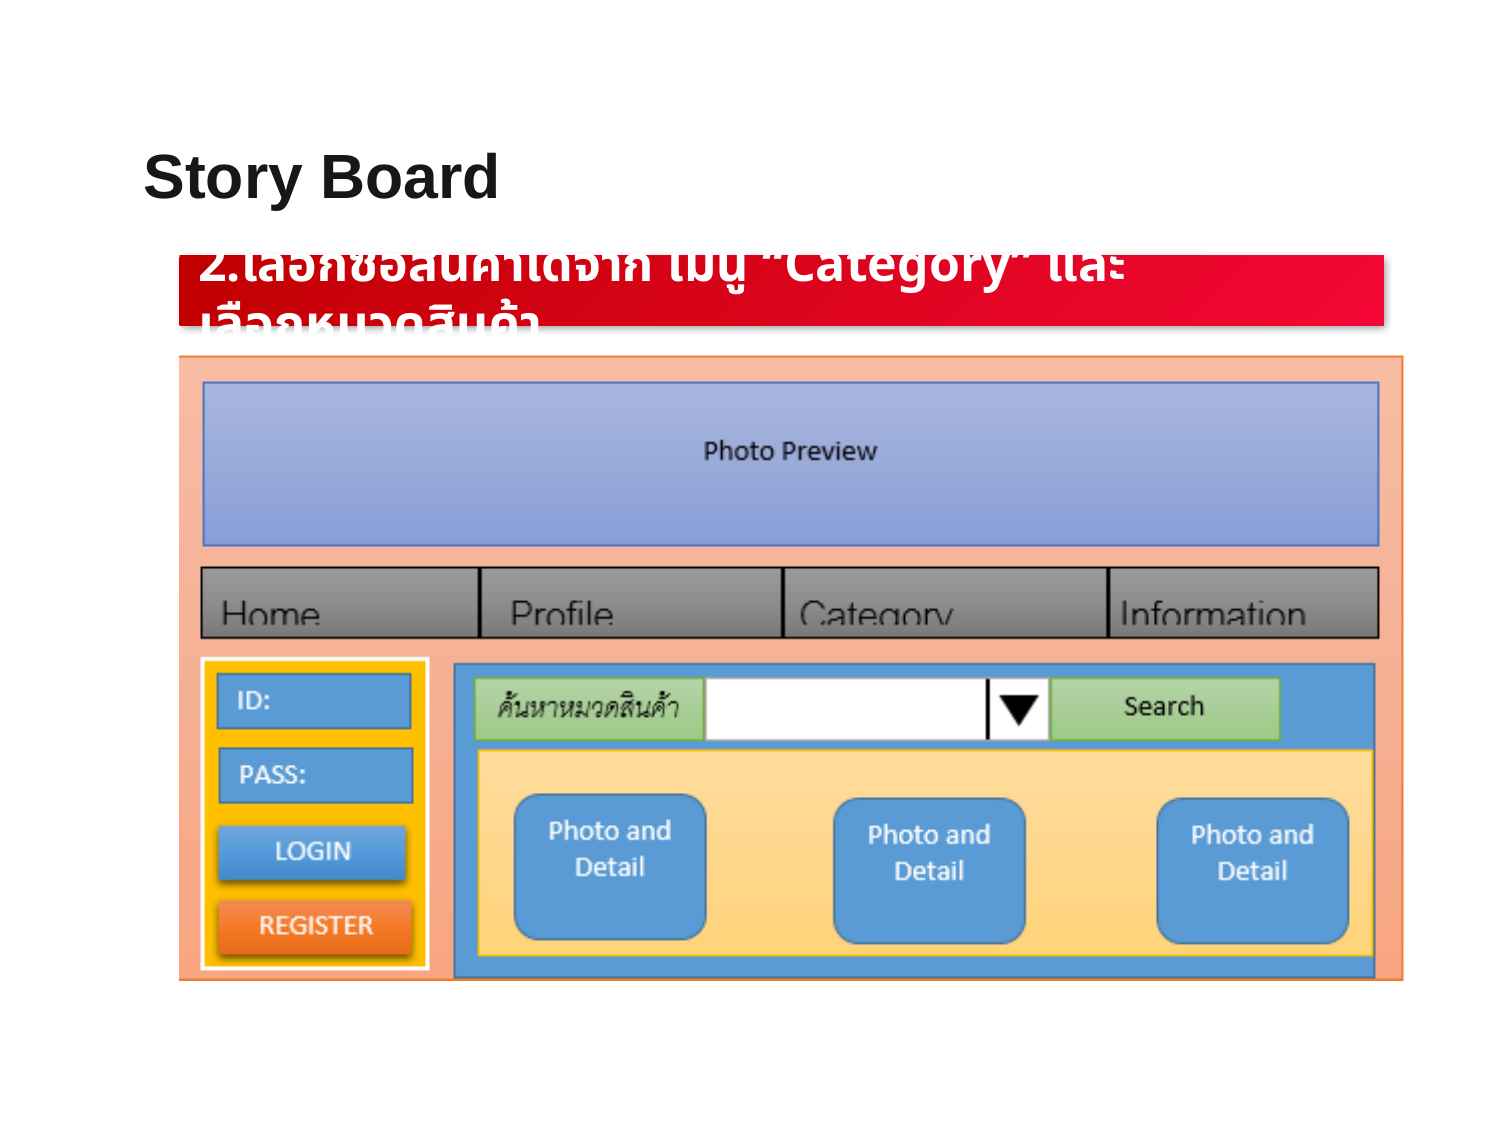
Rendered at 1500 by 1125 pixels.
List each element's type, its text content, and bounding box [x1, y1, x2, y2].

text_box Story Board [143, 127, 582, 227]
picture [179, 354, 1406, 982]
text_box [179, 255, 1385, 326]
